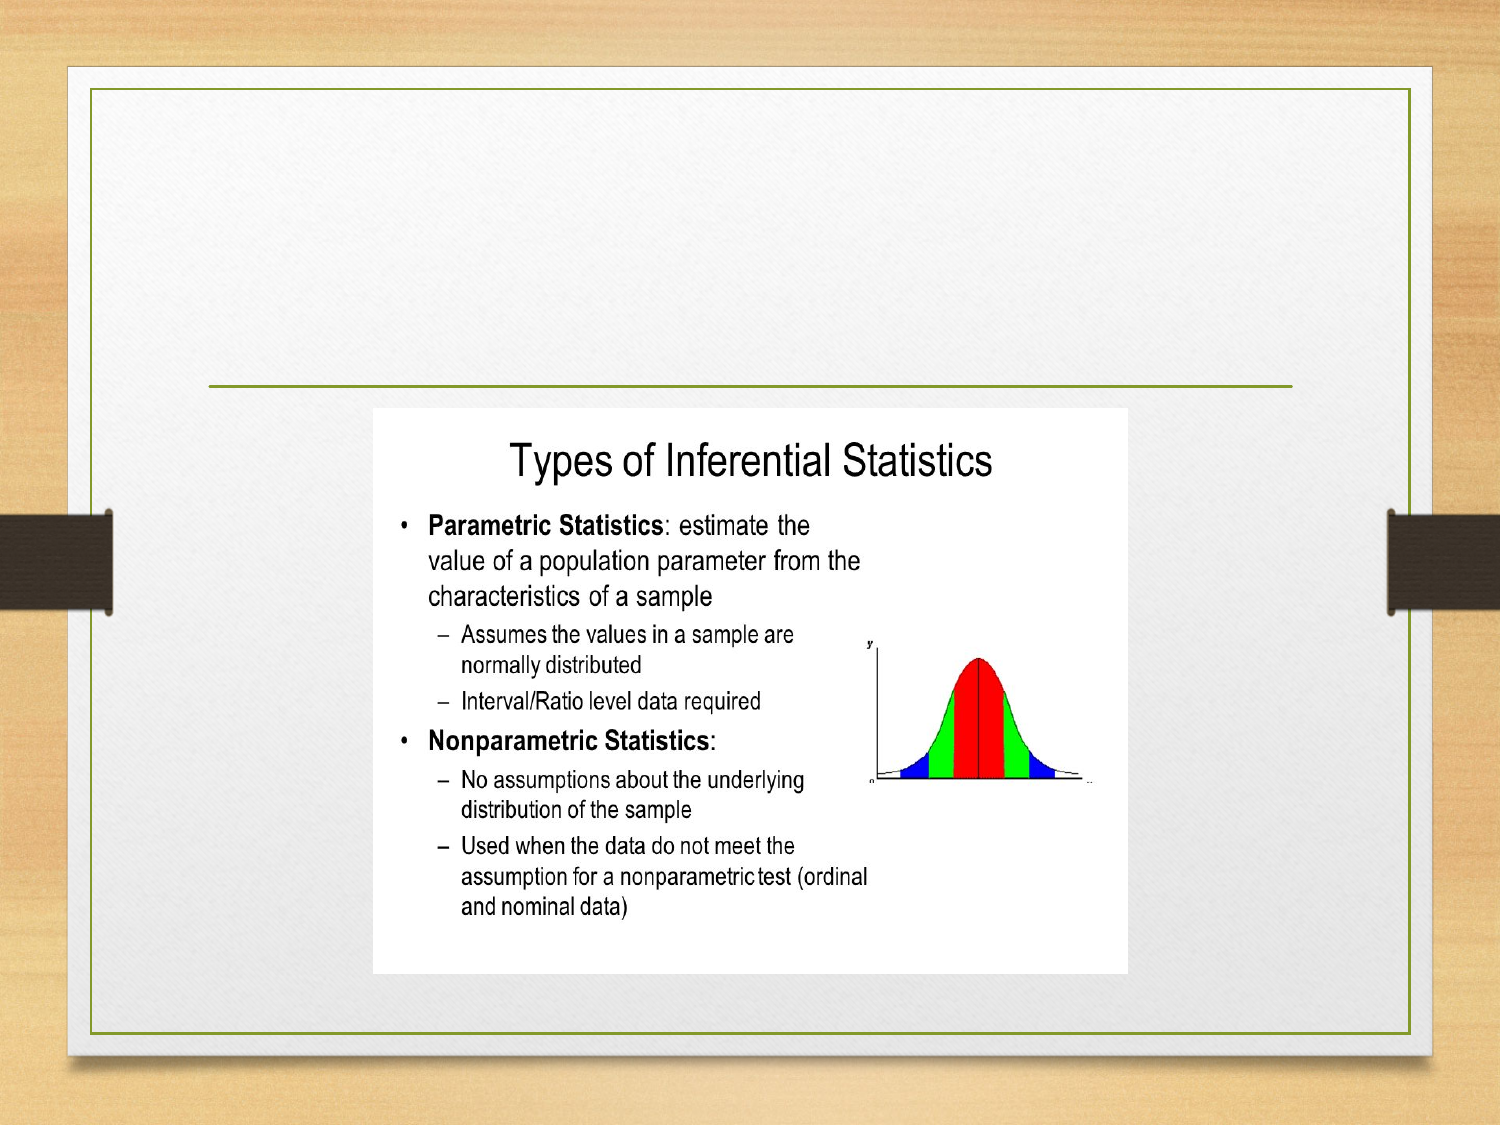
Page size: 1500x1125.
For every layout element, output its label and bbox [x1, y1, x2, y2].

picture [0, 0, 1500, 1125]
list [373, 408, 1128, 974]
